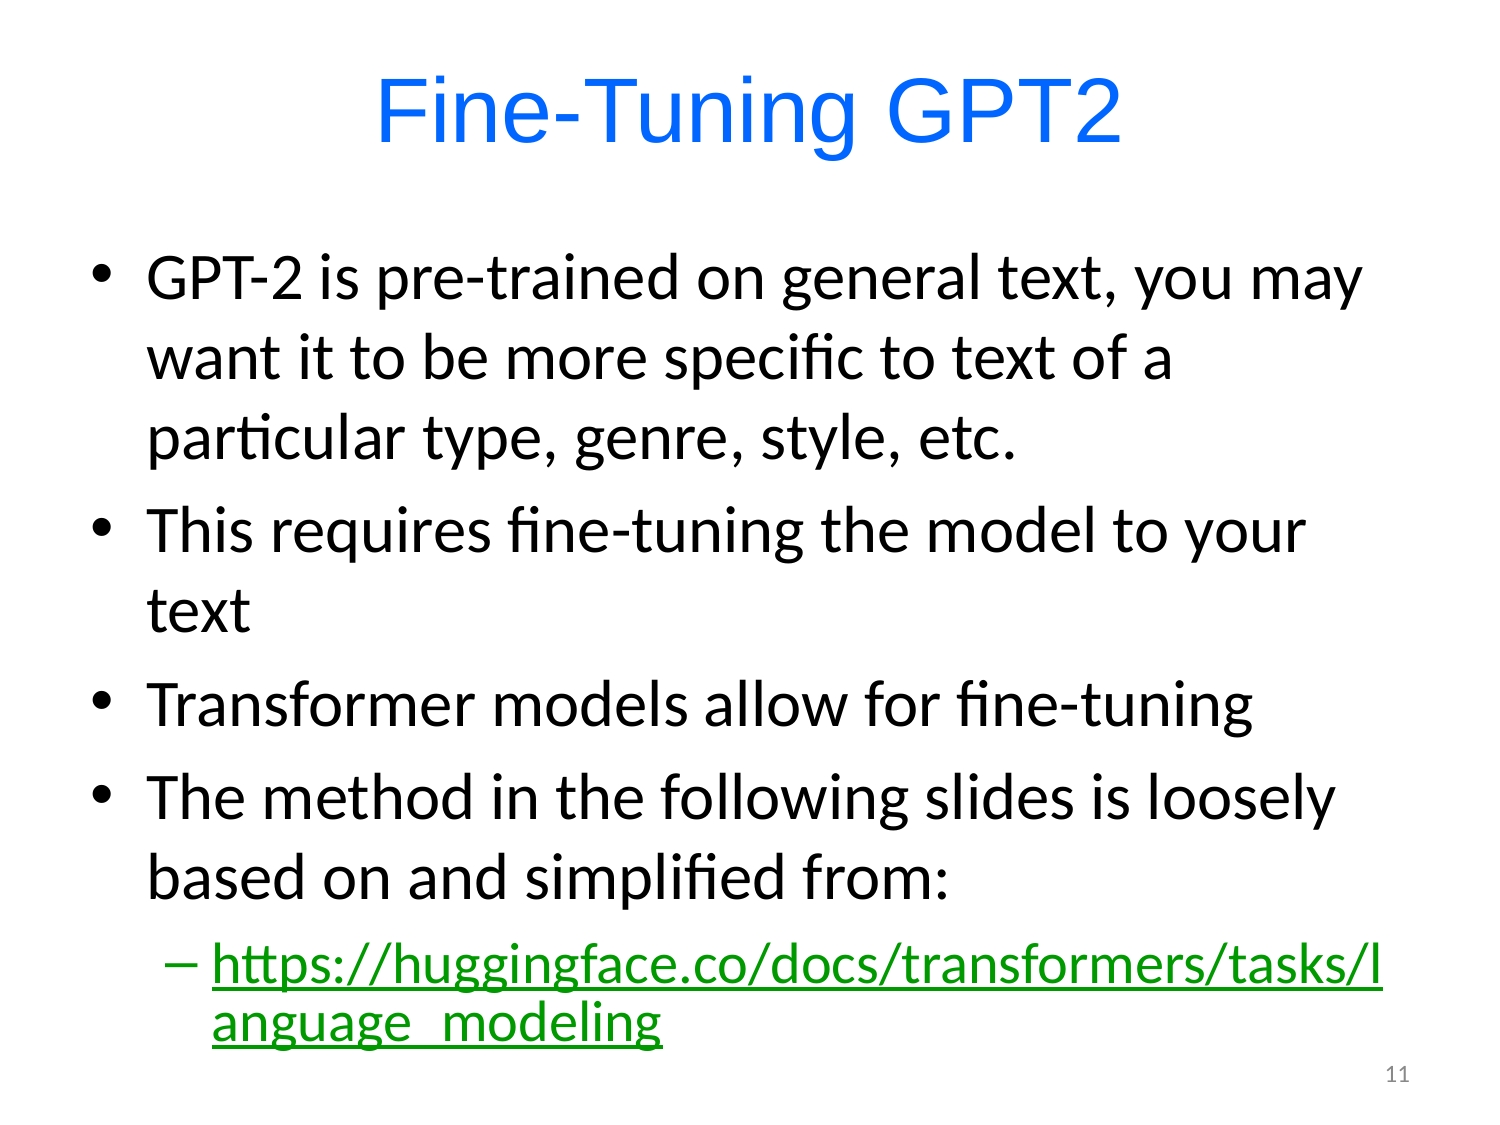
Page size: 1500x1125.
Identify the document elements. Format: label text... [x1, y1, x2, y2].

slide_number 11 [1074, 1042, 1425, 1103]
title Fine-Tuning GPT2 [75, 12, 1425, 200]
list GPT-2 is pre-trained on general text, you may want it to be more specific to text of a particular type, genre, style, etc. This requires fine-tuning the model to your text Transformer models allow for fine-tuning The method in the following slides is loosely based on and simplified from: https://huggingface.co/docs/transformers/tasks/language_modeling [75, 224, 1425, 1075]
